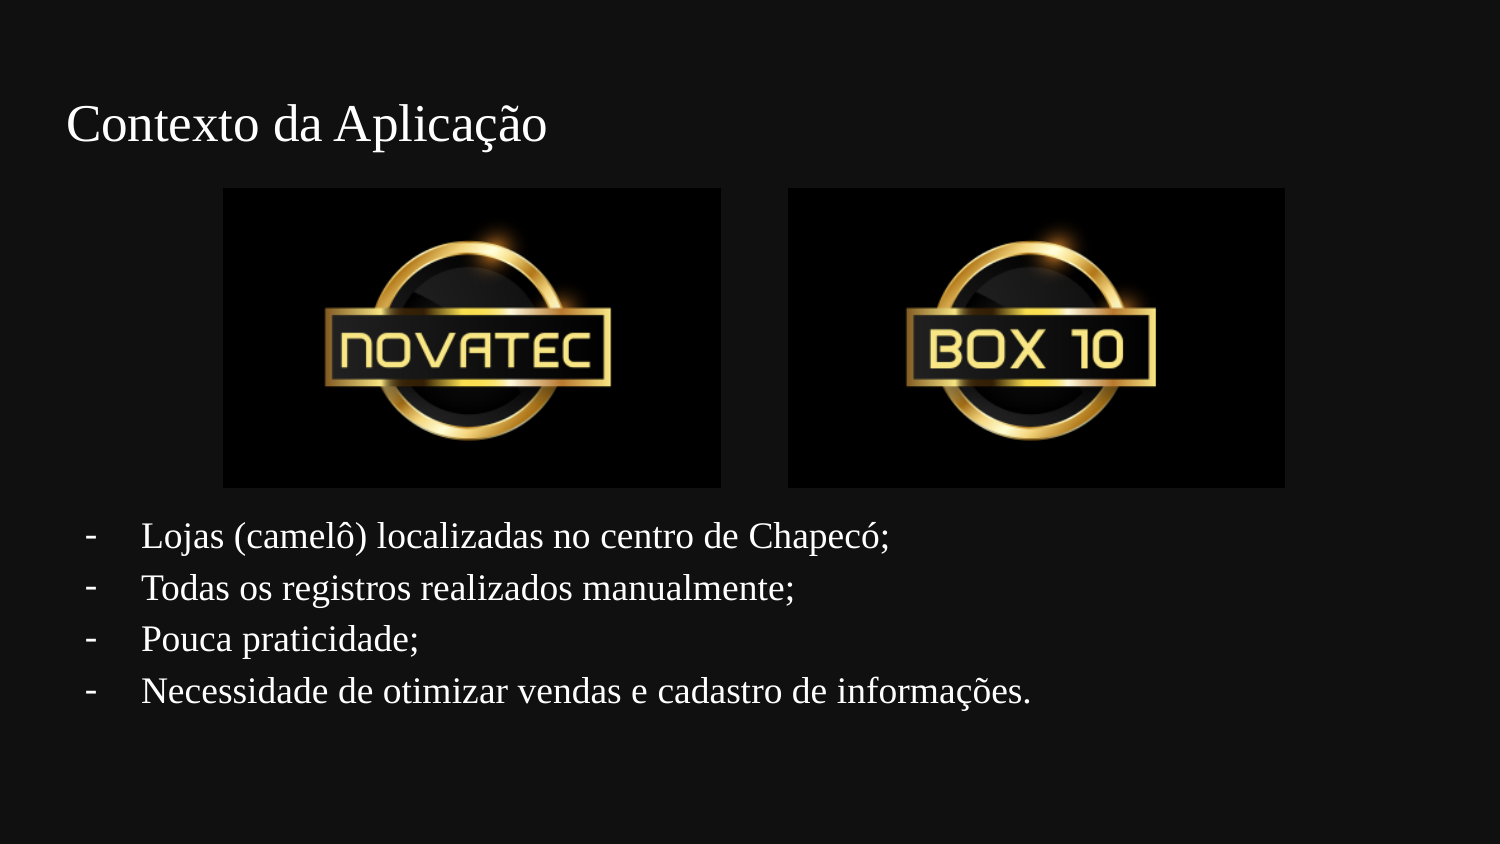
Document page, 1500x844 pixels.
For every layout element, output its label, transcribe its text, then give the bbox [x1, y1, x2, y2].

title Contexto da Aplicação [51, 72, 1449, 167]
picture [223, 188, 721, 488]
picture [787, 188, 1285, 488]
list Lojas (camelô) localizadas no centro de Chapecó; Todas os registros realizados manualmente; Pouca praticidade; Necessidade de otimizar vendas e cadastro de informações. [51, 189, 1449, 750]
